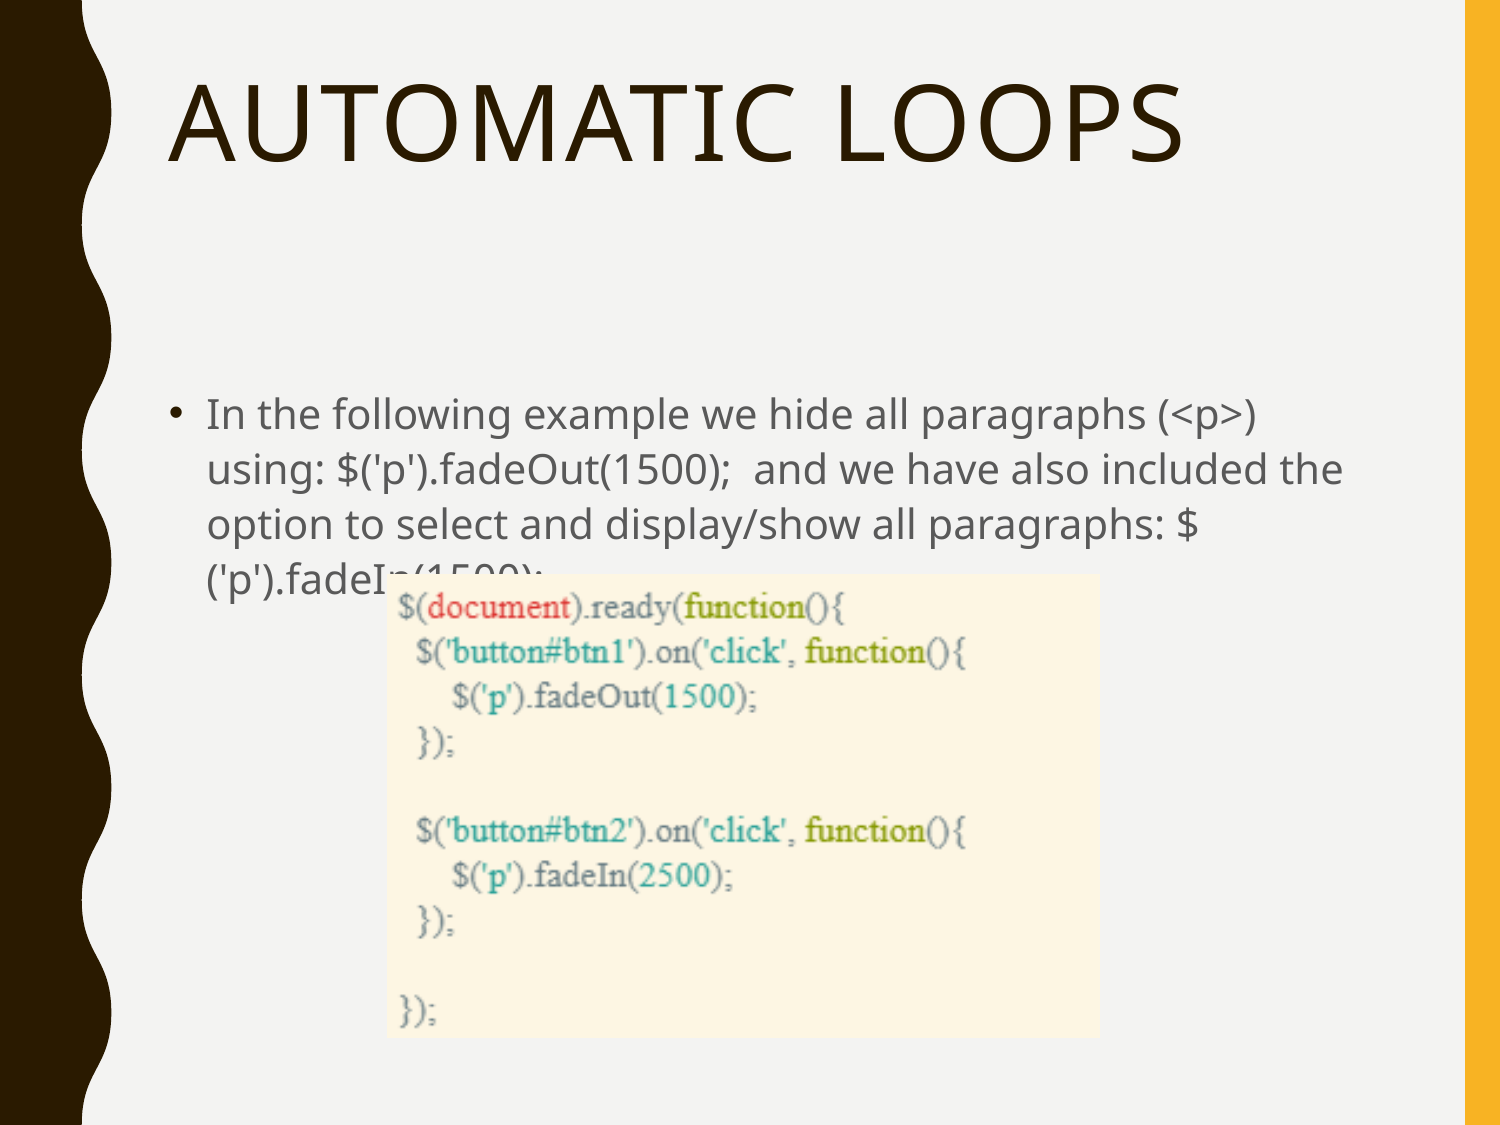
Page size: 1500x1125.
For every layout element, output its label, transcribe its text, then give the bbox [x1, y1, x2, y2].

picture [387, 574, 1100, 1038]
title Automatic loops [154, 62, 1407, 308]
list In the following example we hide all paragraphs (<p>) using: $('p').fadeOut(1500); and we have also included the option to select and display/show all paragraphs: $('p').fadeIn(1500); [154, 375, 1407, 965]
